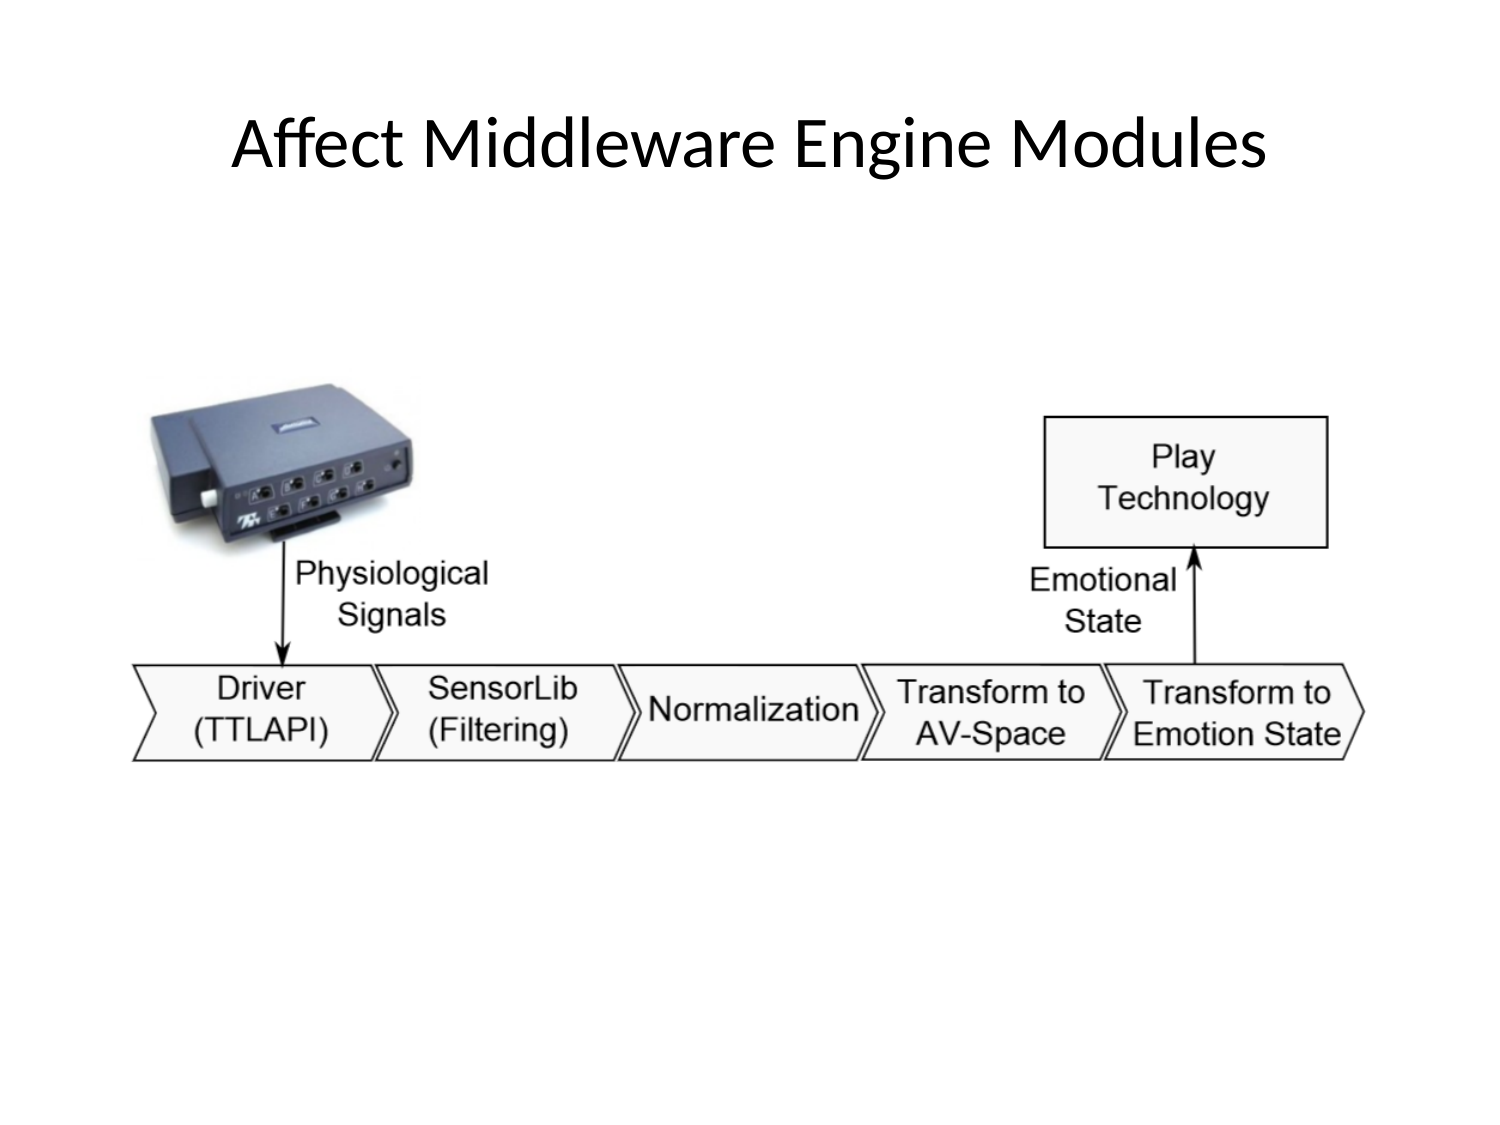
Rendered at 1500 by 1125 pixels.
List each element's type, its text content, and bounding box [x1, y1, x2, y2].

title Affect Middleware Engine Modules [75, 45, 1425, 233]
picture [115, 362, 1382, 787]
